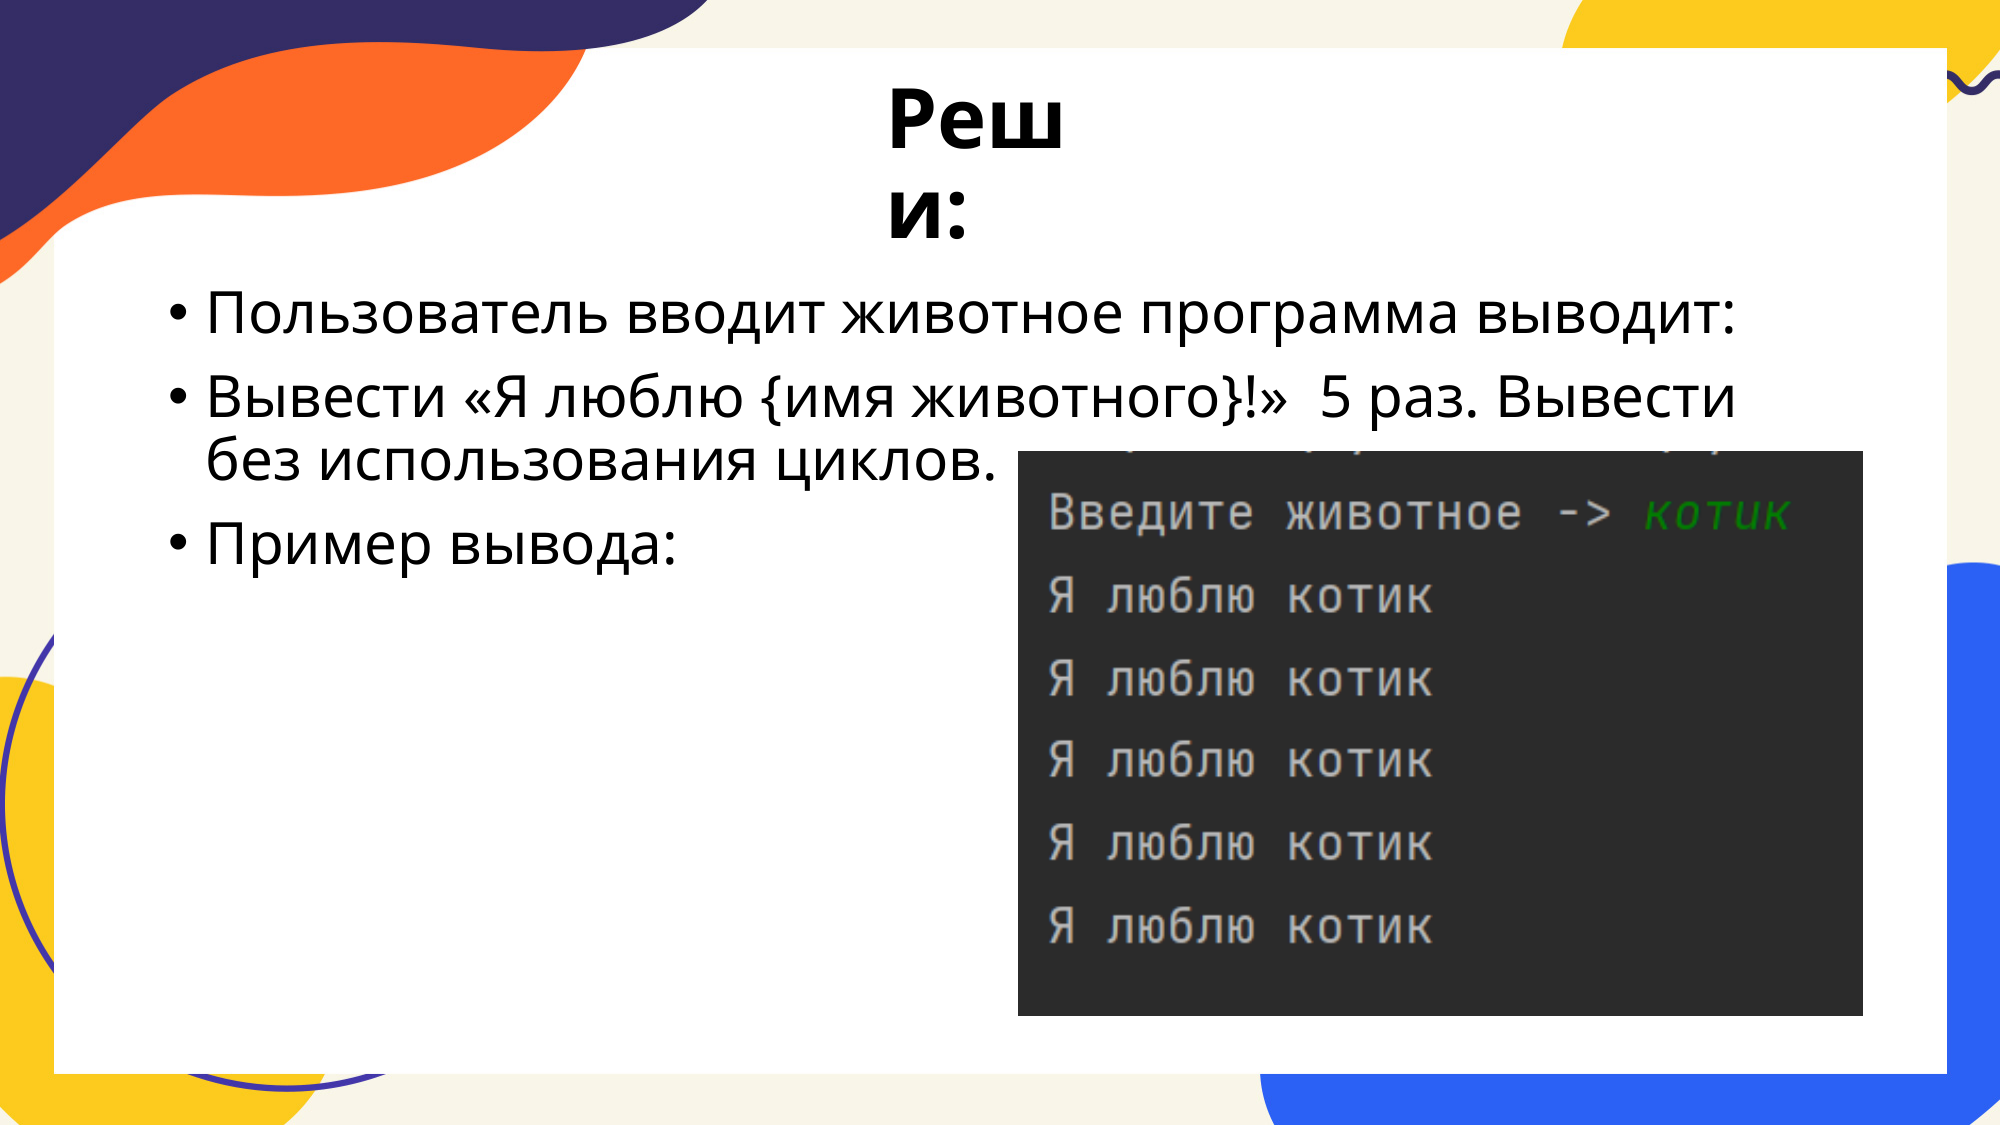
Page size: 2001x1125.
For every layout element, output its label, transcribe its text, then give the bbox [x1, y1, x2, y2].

list Пользователь вводит животное программа выводит: Вывести «Я люблю {имя животного}!» 5 раз. Вывести без использования циклов. Пример вывода: [153, 275, 1863, 1016]
title Реши: [870, 58, 1126, 276]
picture [0, 0, 2000, 1125]
